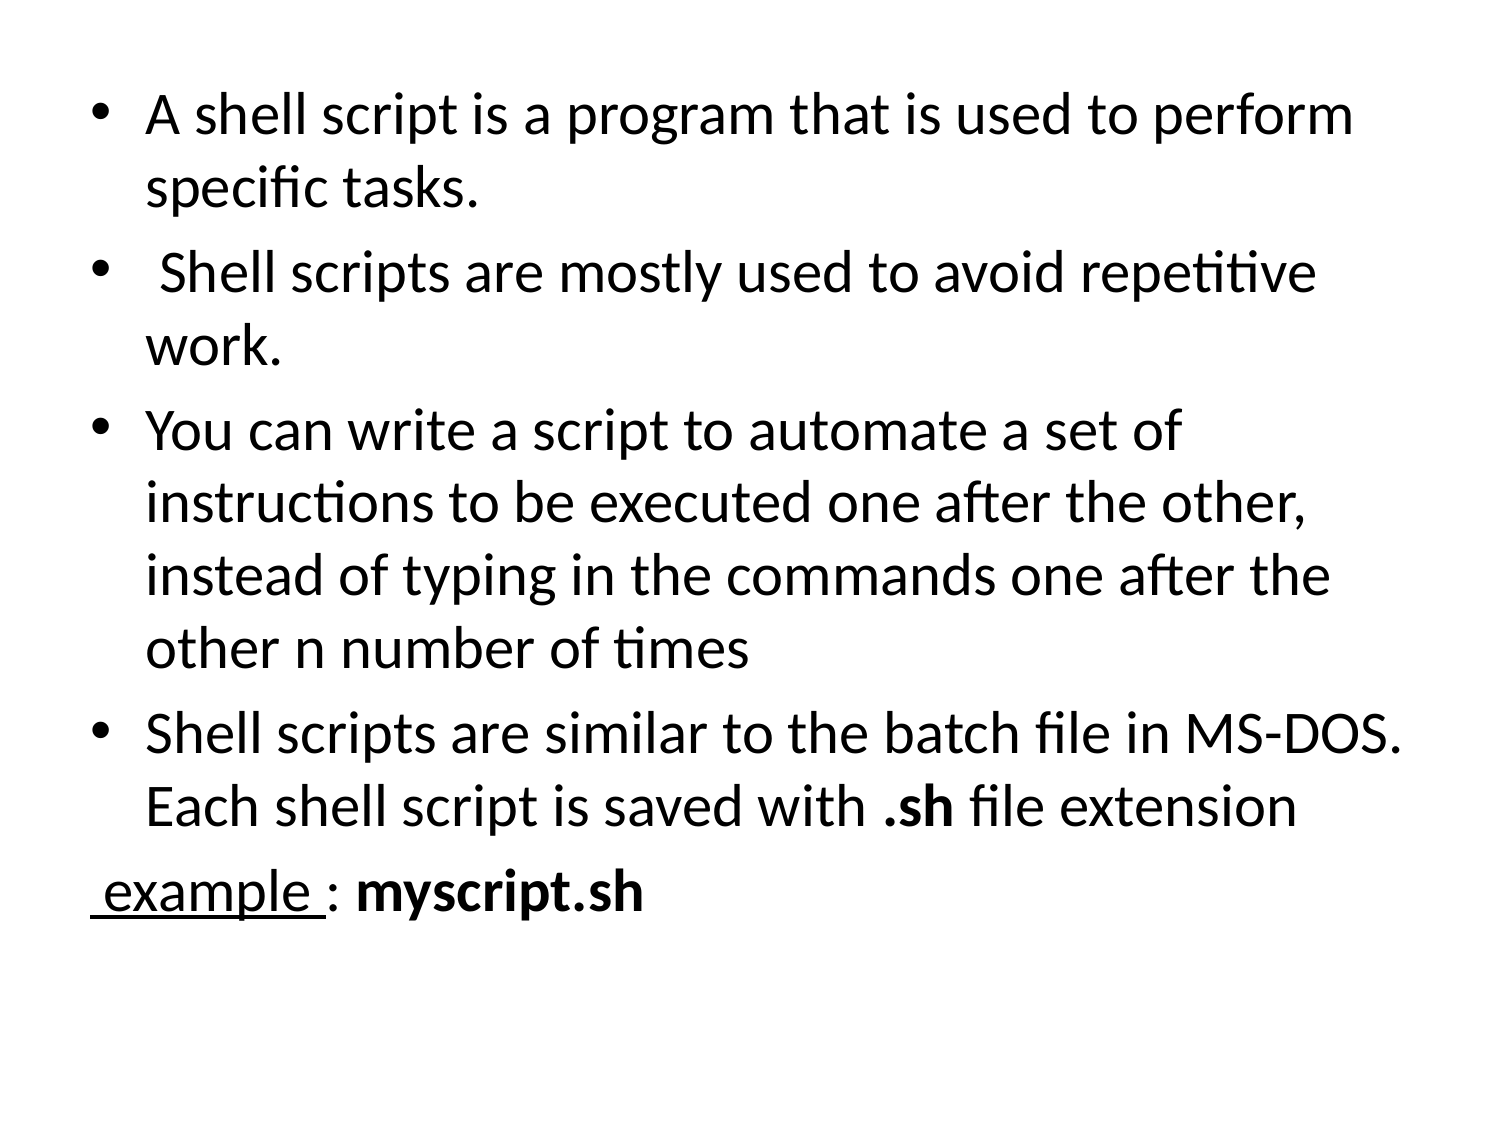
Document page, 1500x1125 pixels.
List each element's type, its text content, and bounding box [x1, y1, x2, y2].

list A shell script is a program that is used to perform specific tasks. Shell scripts are mostly used to avoid repetitive work. You can write a script to automate a set of instructions to be executed one after the other, instead of typing in the commands one after the other n number of times Shell scripts are similar to the batch file in MS-DOS. Each shell script is saved with .sh file extension example : myscript.sh [75, 66, 1425, 1005]
